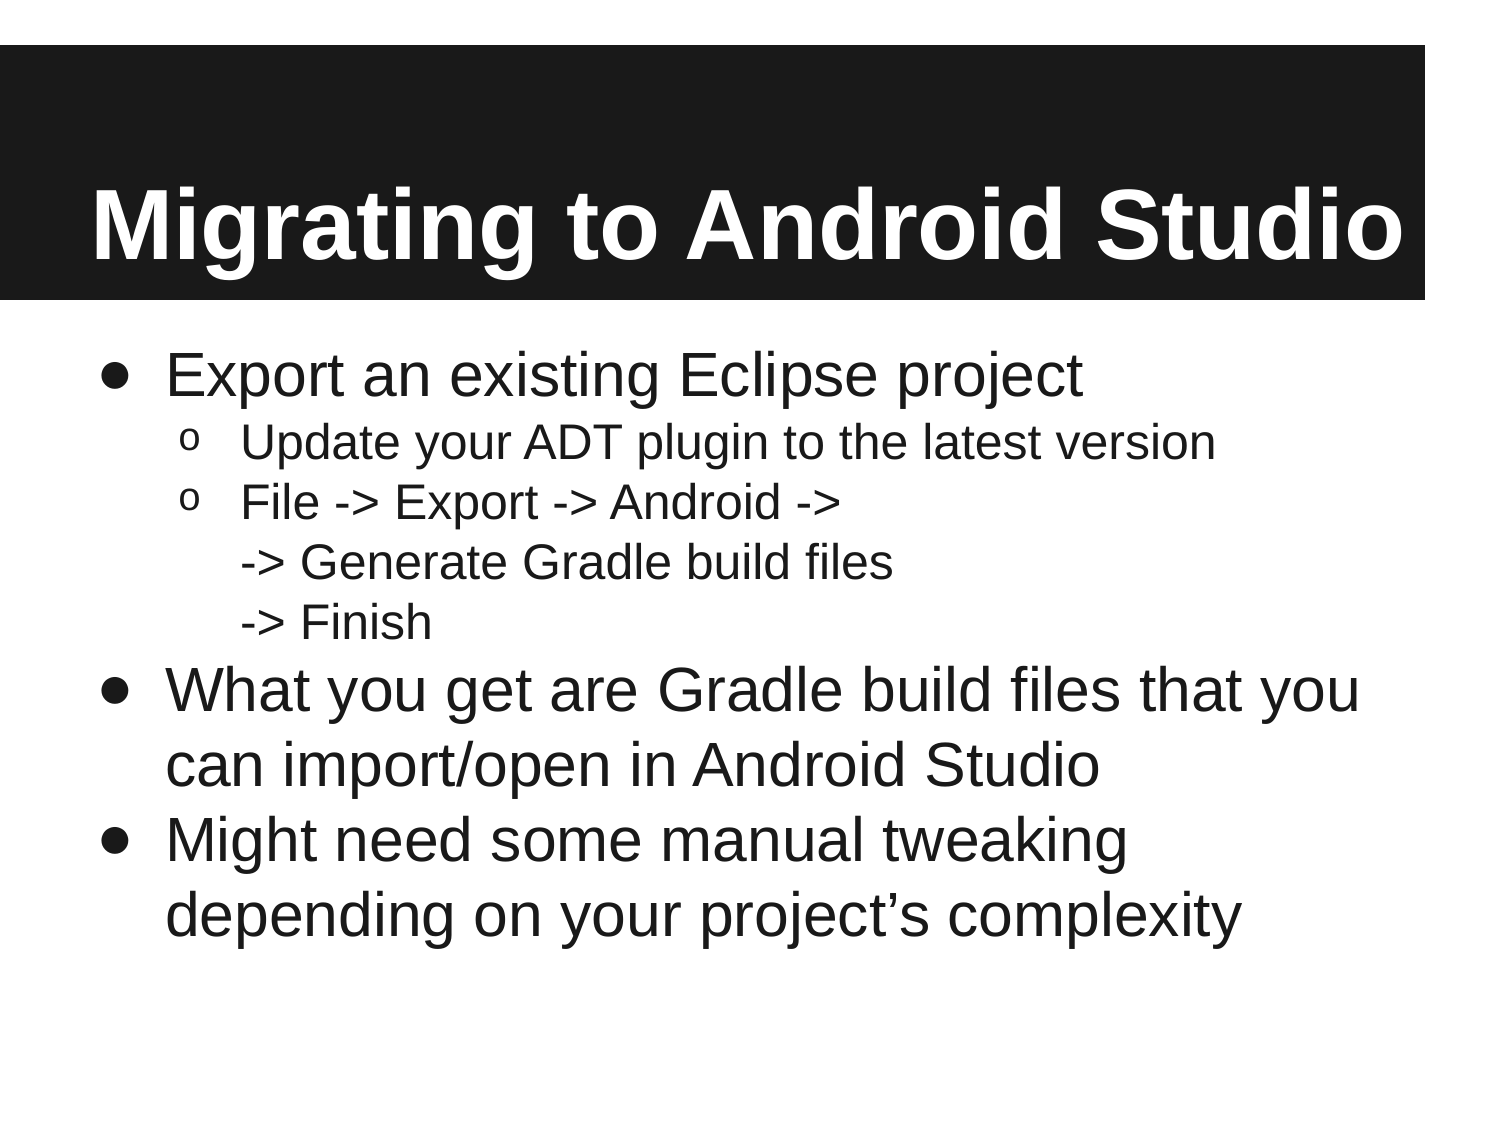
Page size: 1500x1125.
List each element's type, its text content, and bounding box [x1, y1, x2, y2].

title Migrating to Android Studio [75, 45, 1425, 295]
list Export an existing Eclipse project Update your ADT plugin to the latest version File -> Export -> Android -> -> Generate Gradle build files -> Finish What you get are Gradle build files that you can import/open in Android Studio Might need some manual tweaking depending on your project’s complexity [75, 319, 1425, 1078]
